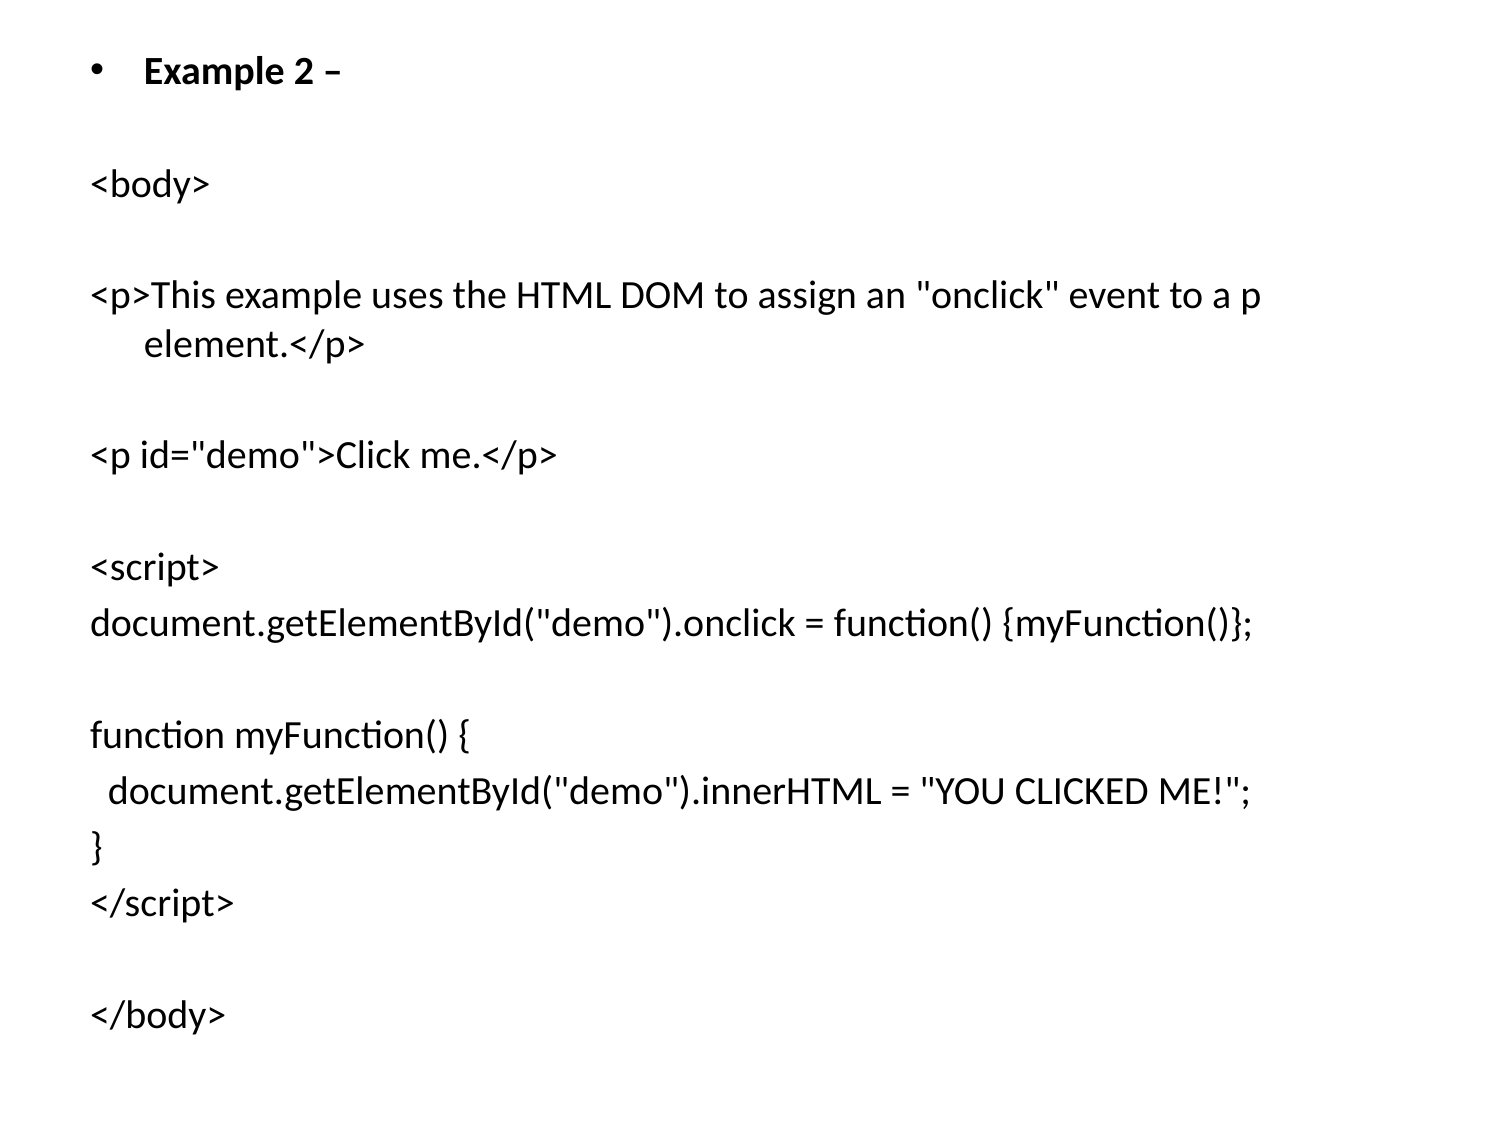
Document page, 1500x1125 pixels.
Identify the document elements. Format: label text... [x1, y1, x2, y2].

list Example 2 – <body> <p>This example uses the HTML DOM to assign an "onclick" event to a p element.</p> <p id="demo">Click me.</p> <script> document.getElementById("demo").onclick = function() {myFunction()}; function myFunction() { document.getElementById("demo").innerHTML = "YOU CLICKED ME!"; } </script> </body> [75, 37, 1425, 1050]
